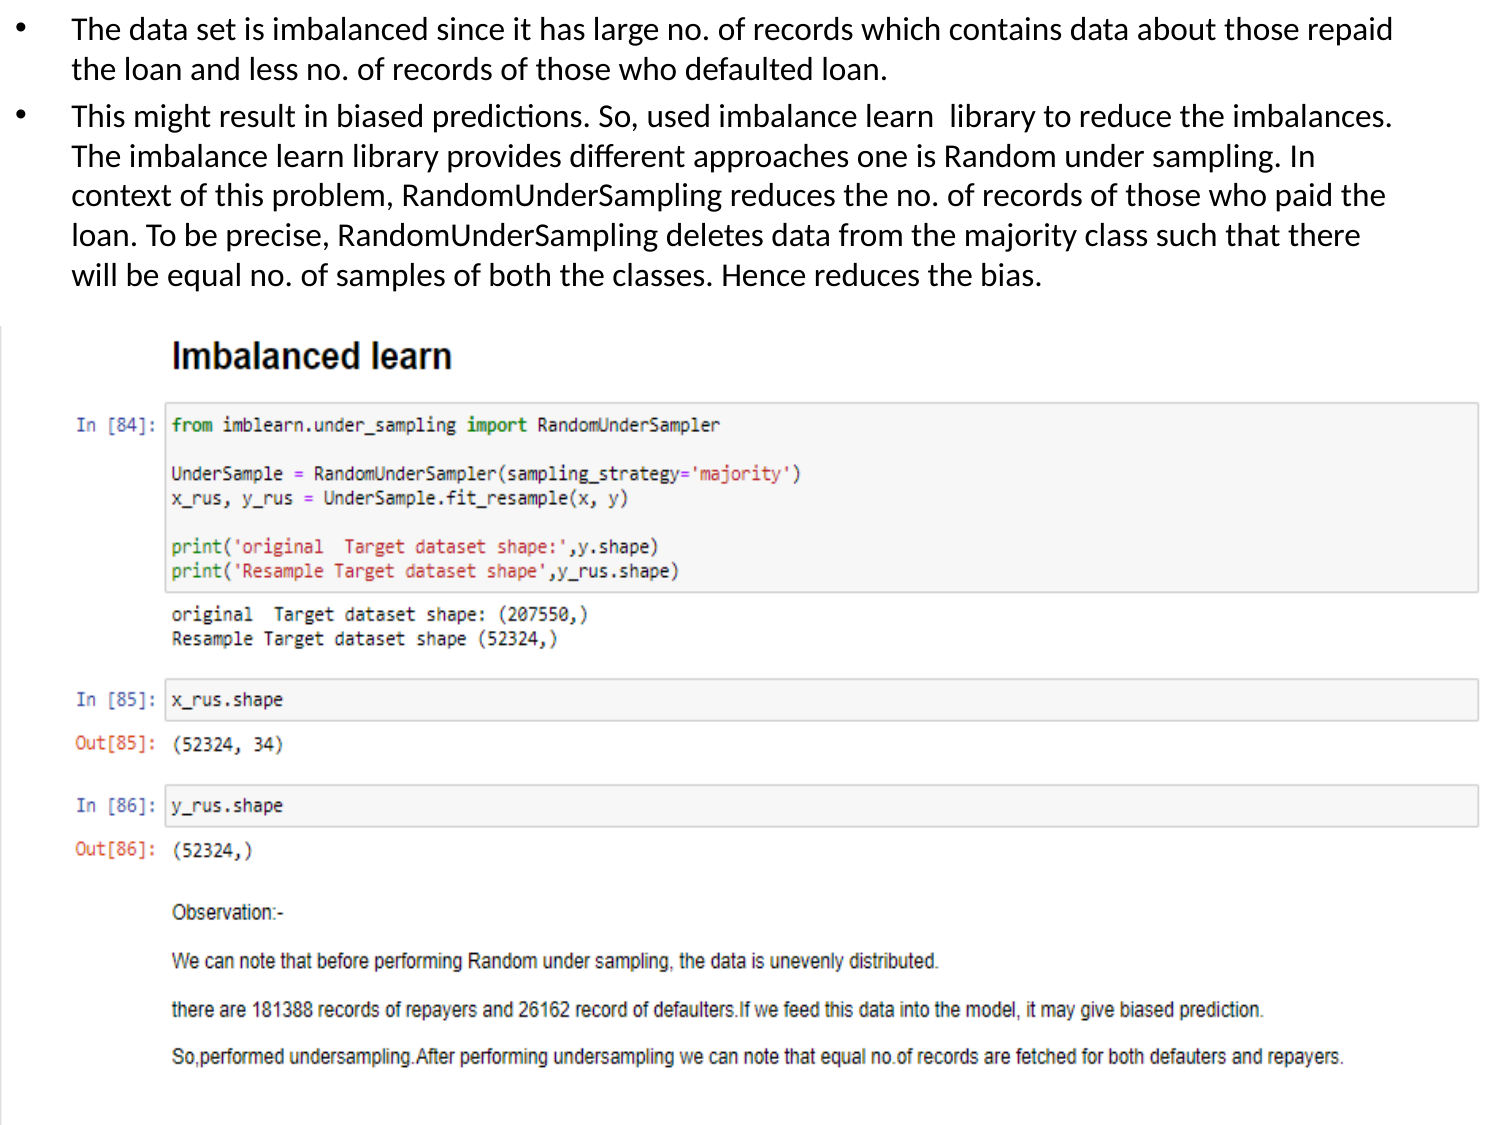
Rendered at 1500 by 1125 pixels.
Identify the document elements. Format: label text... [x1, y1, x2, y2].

picture [0, 326, 1500, 1125]
list The data set is imbalanced since it has large no. of records which contains data about those repaid the loan and less no. of records of those who defaulted loan. This might result in biased predictions. So, used imbalance learn library to reduce the imbalances. The imbalance learn library provides different approaches one is Random under sampling. In context of this problem, RandomUnderSampling reduces the no. of records of those who paid the loan. To be precise, RandomUnderSampling deletes data from the majority class such that there will be equal no. of samples of both the classes. Hence reduces the bias. [0, 0, 1425, 324]
